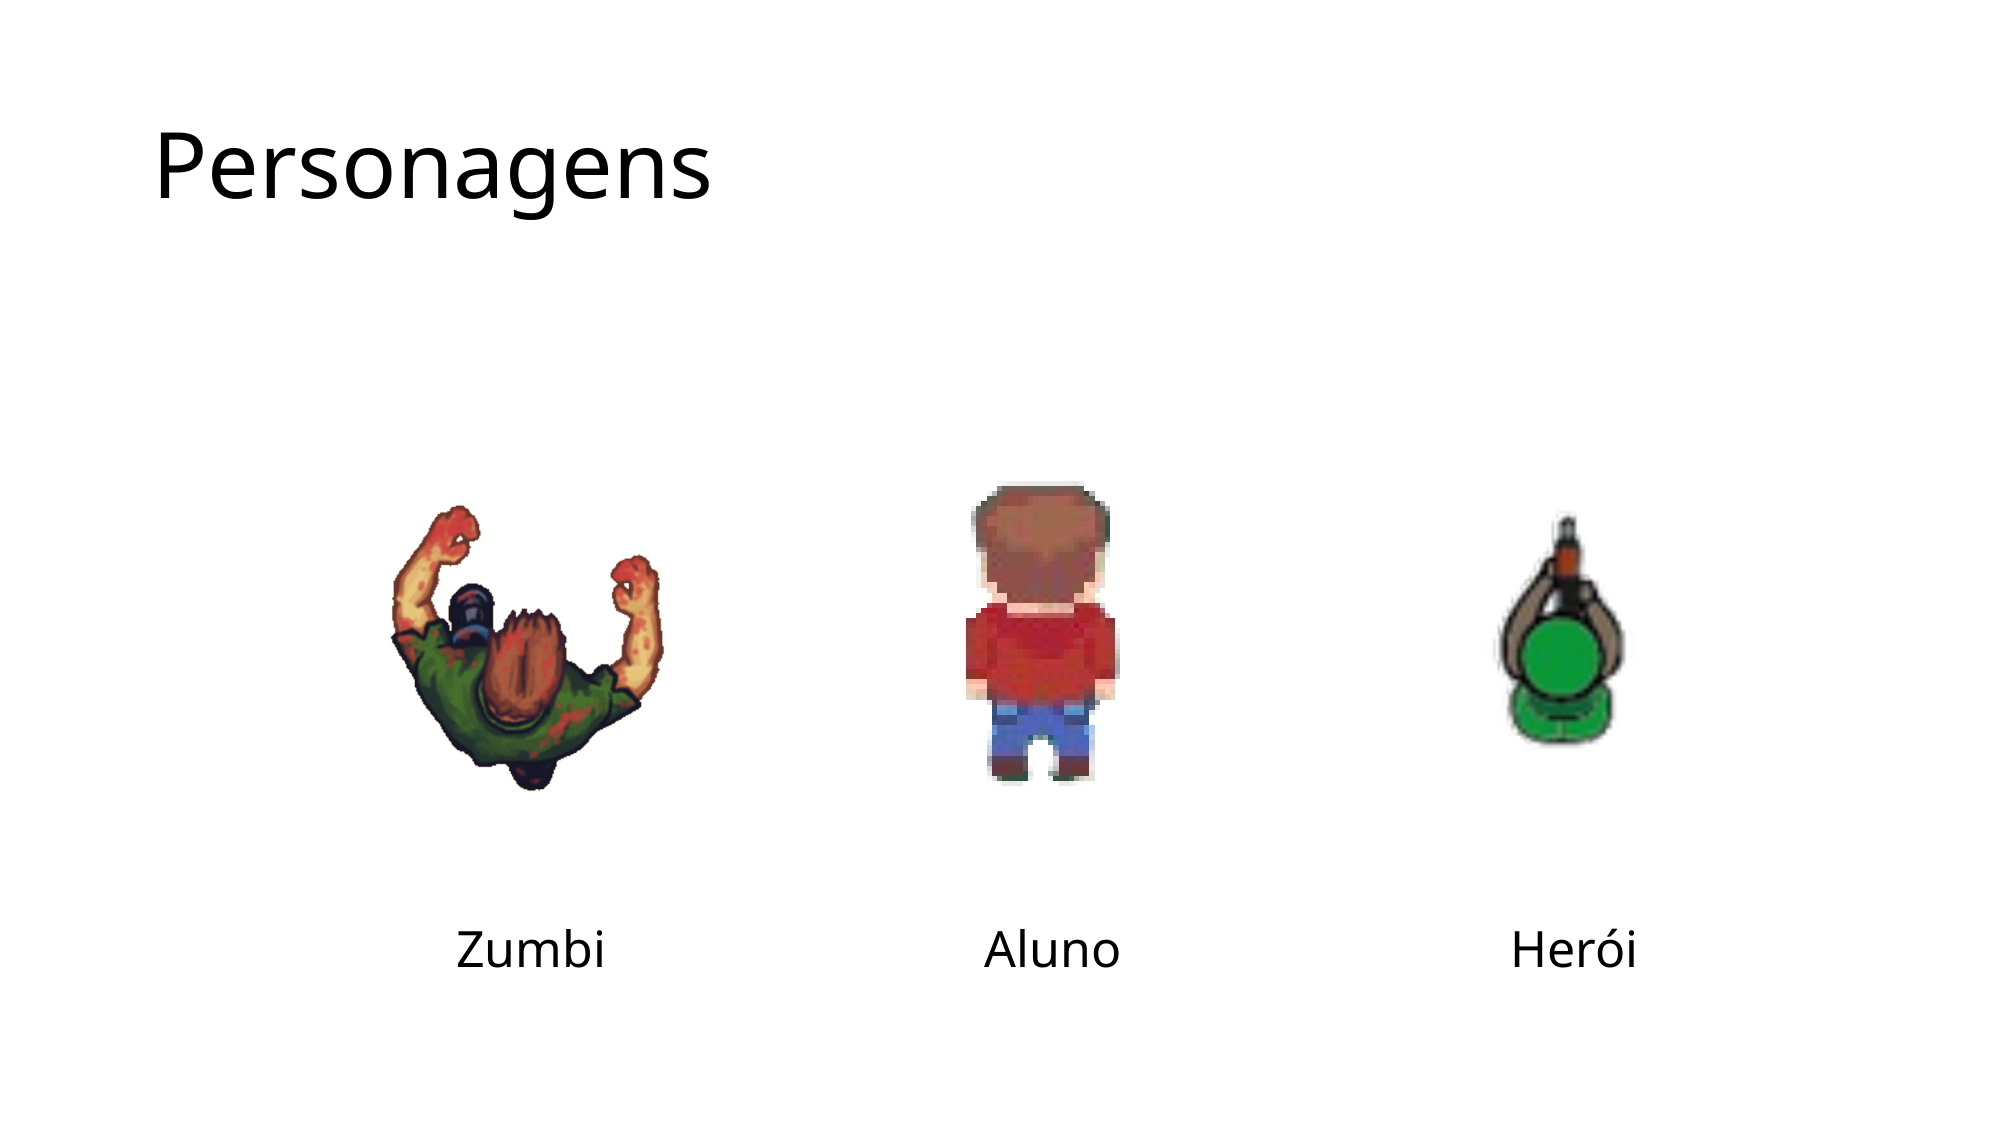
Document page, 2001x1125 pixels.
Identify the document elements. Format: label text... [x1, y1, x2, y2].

picture [946, 470, 1132, 813]
picture [280, 408, 716, 847]
title Personagens [137, 59, 1863, 278]
text_box Aluno [969, 909, 1292, 985]
text_box Zumbi [441, 909, 764, 985]
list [1395, 471, 1737, 816]
text_box Herói [1495, 909, 1818, 985]
